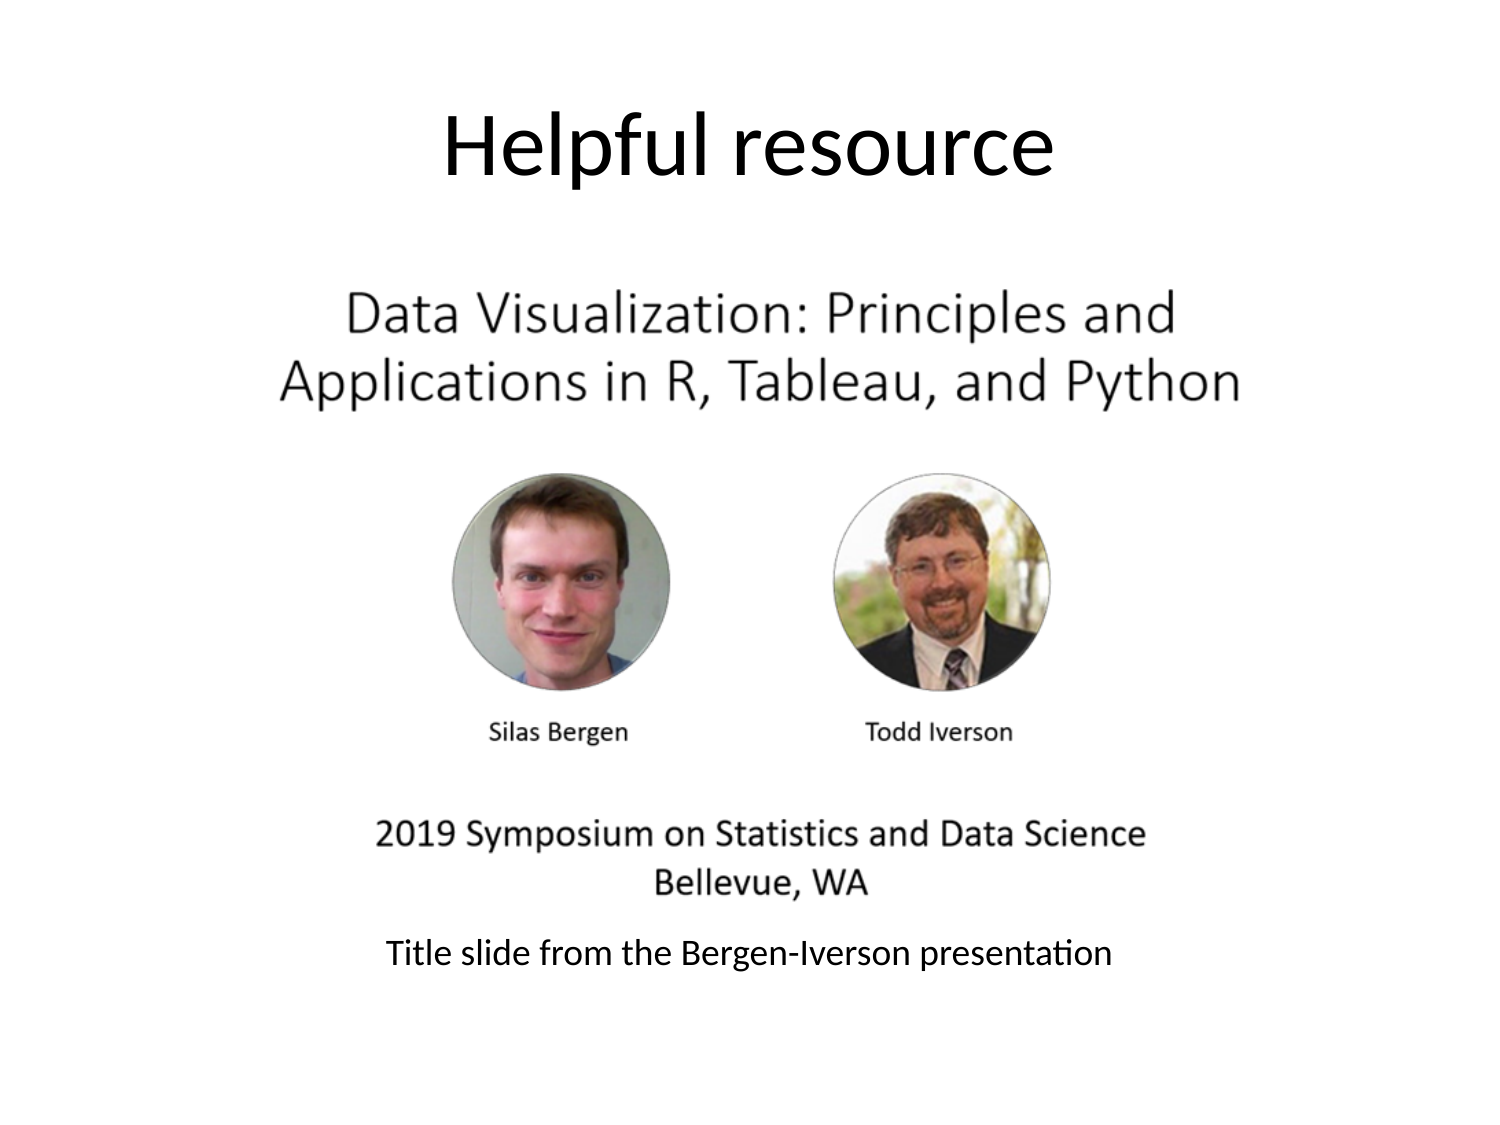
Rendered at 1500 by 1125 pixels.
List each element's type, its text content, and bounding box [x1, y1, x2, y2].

title Helpful resource [75, 45, 1425, 233]
text_box Title slide from the Bergen-Iverson presentation [74, 920, 1425, 1005]
picture [239, 262, 1261, 921]
